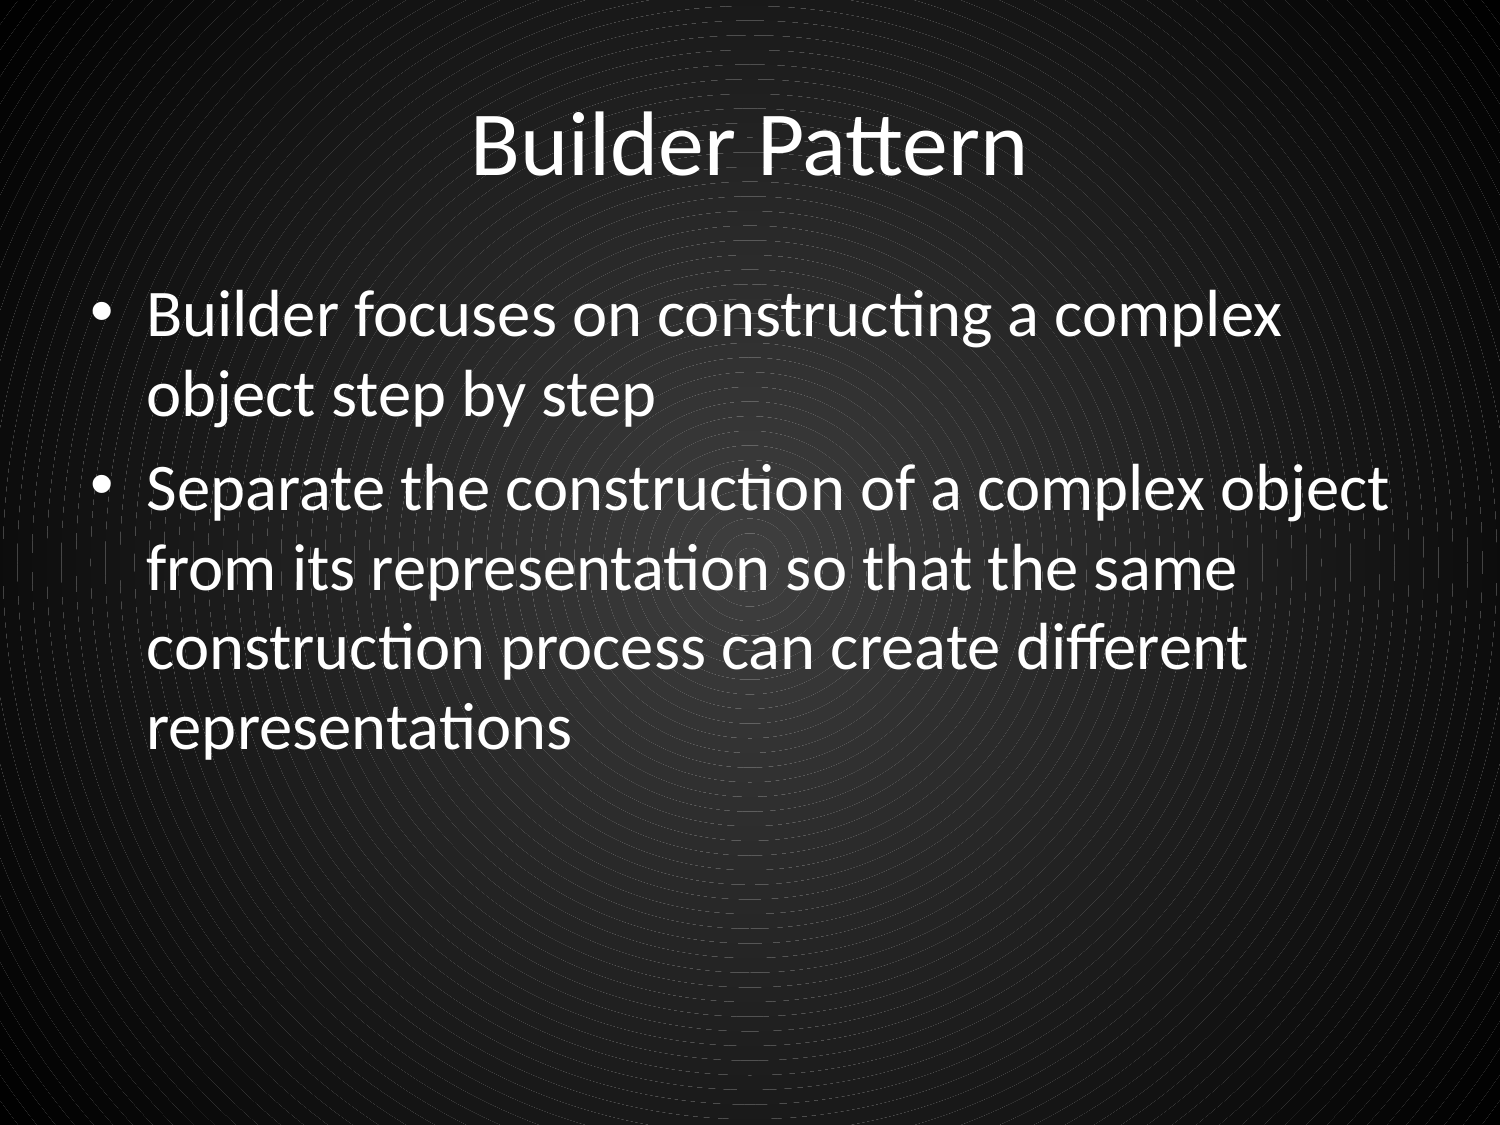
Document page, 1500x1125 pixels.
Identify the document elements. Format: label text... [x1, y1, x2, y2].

title Builder Pattern [75, 45, 1425, 233]
list Builder focuses on constructing a complex object step by step Separate the construction of a complex object from its representation so that the same construction process can create different representations [75, 262, 1425, 1005]
